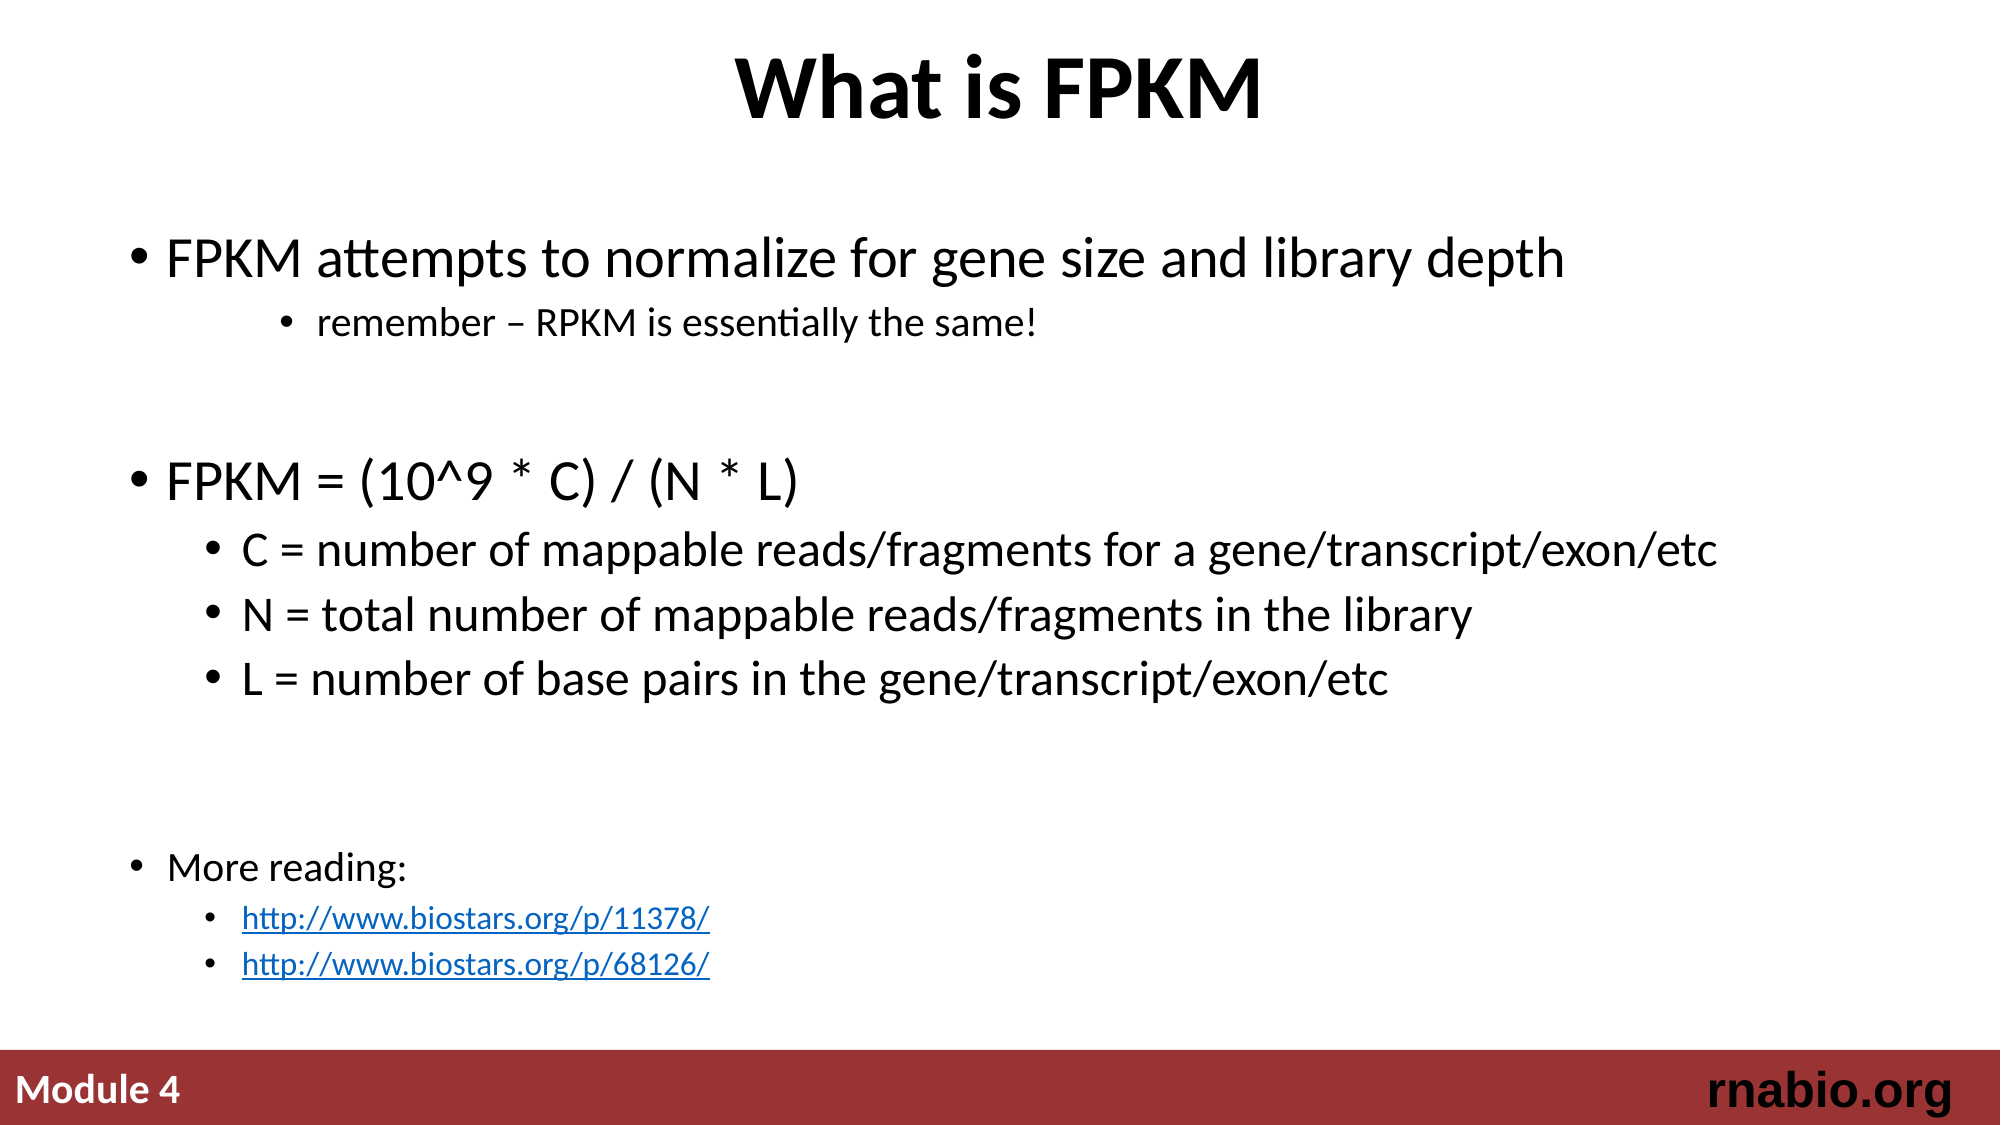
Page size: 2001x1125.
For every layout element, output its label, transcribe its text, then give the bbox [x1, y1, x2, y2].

list FPKM attempts to normalize for gene size and library depth remember – RPKM is essentially the same! FPKM = (10^9 * C) / (N * L) C = number of mappable reads/fragments for a gene/transcript/exon/etc N = total number of mappable reads/fragments in the library L = number of base pairs in the gene/transcript/exon/etc More reading: http://www.biostars.org/p/11378/ http://www.biostars.org/p/68126/ [114, 219, 1813, 1038]
title What is FPKM [275, 0, 1725, 183]
